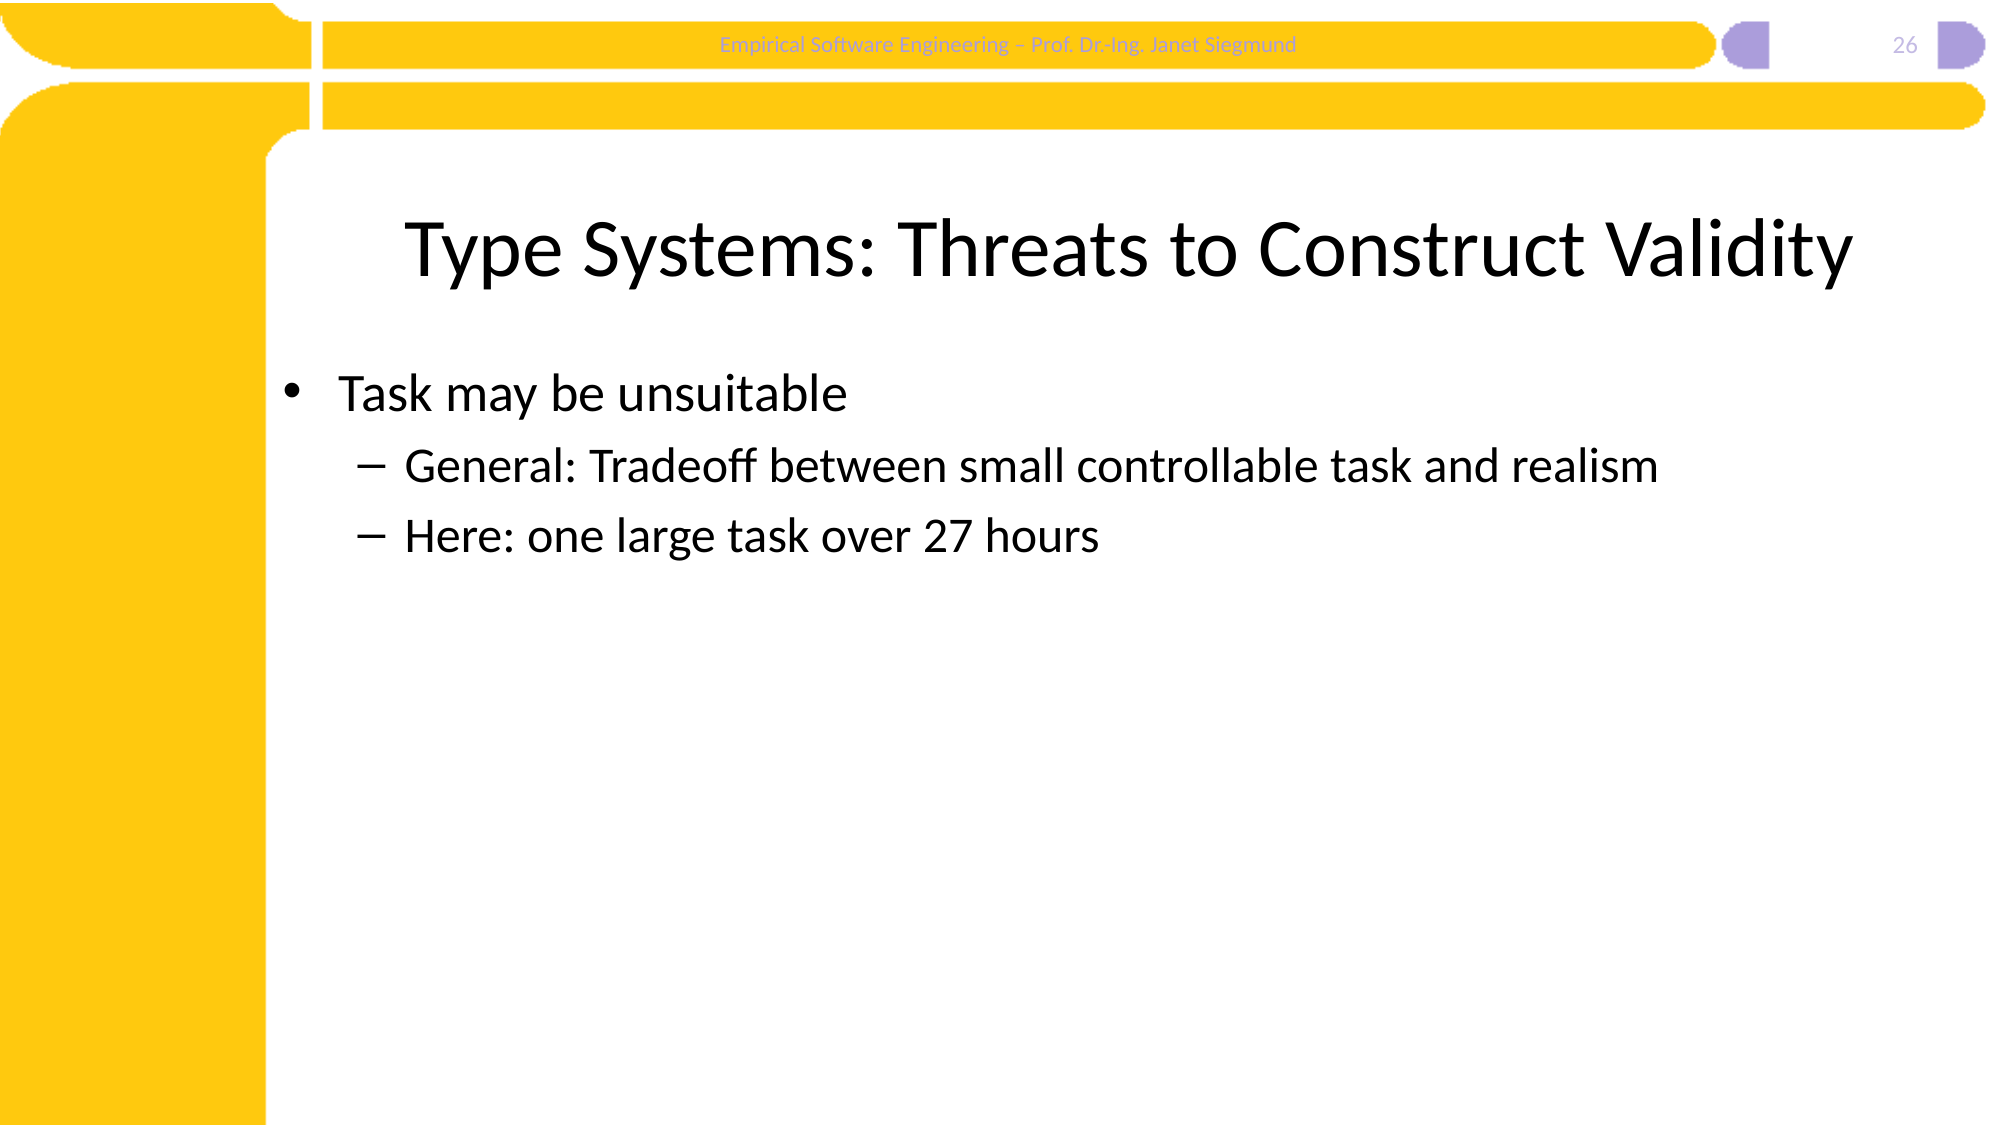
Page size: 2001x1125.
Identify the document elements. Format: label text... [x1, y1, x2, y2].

picture [0, 3, 1999, 1125]
list Task may be unsuitable General: Tradeoff between small controllable task and realism Here: one large task over 27 hours [267, 349, 1993, 1104]
slide_number 26 [1767, 20, 1934, 67]
title Type Systems: Threats to Construct Validity [267, 149, 1993, 338]
